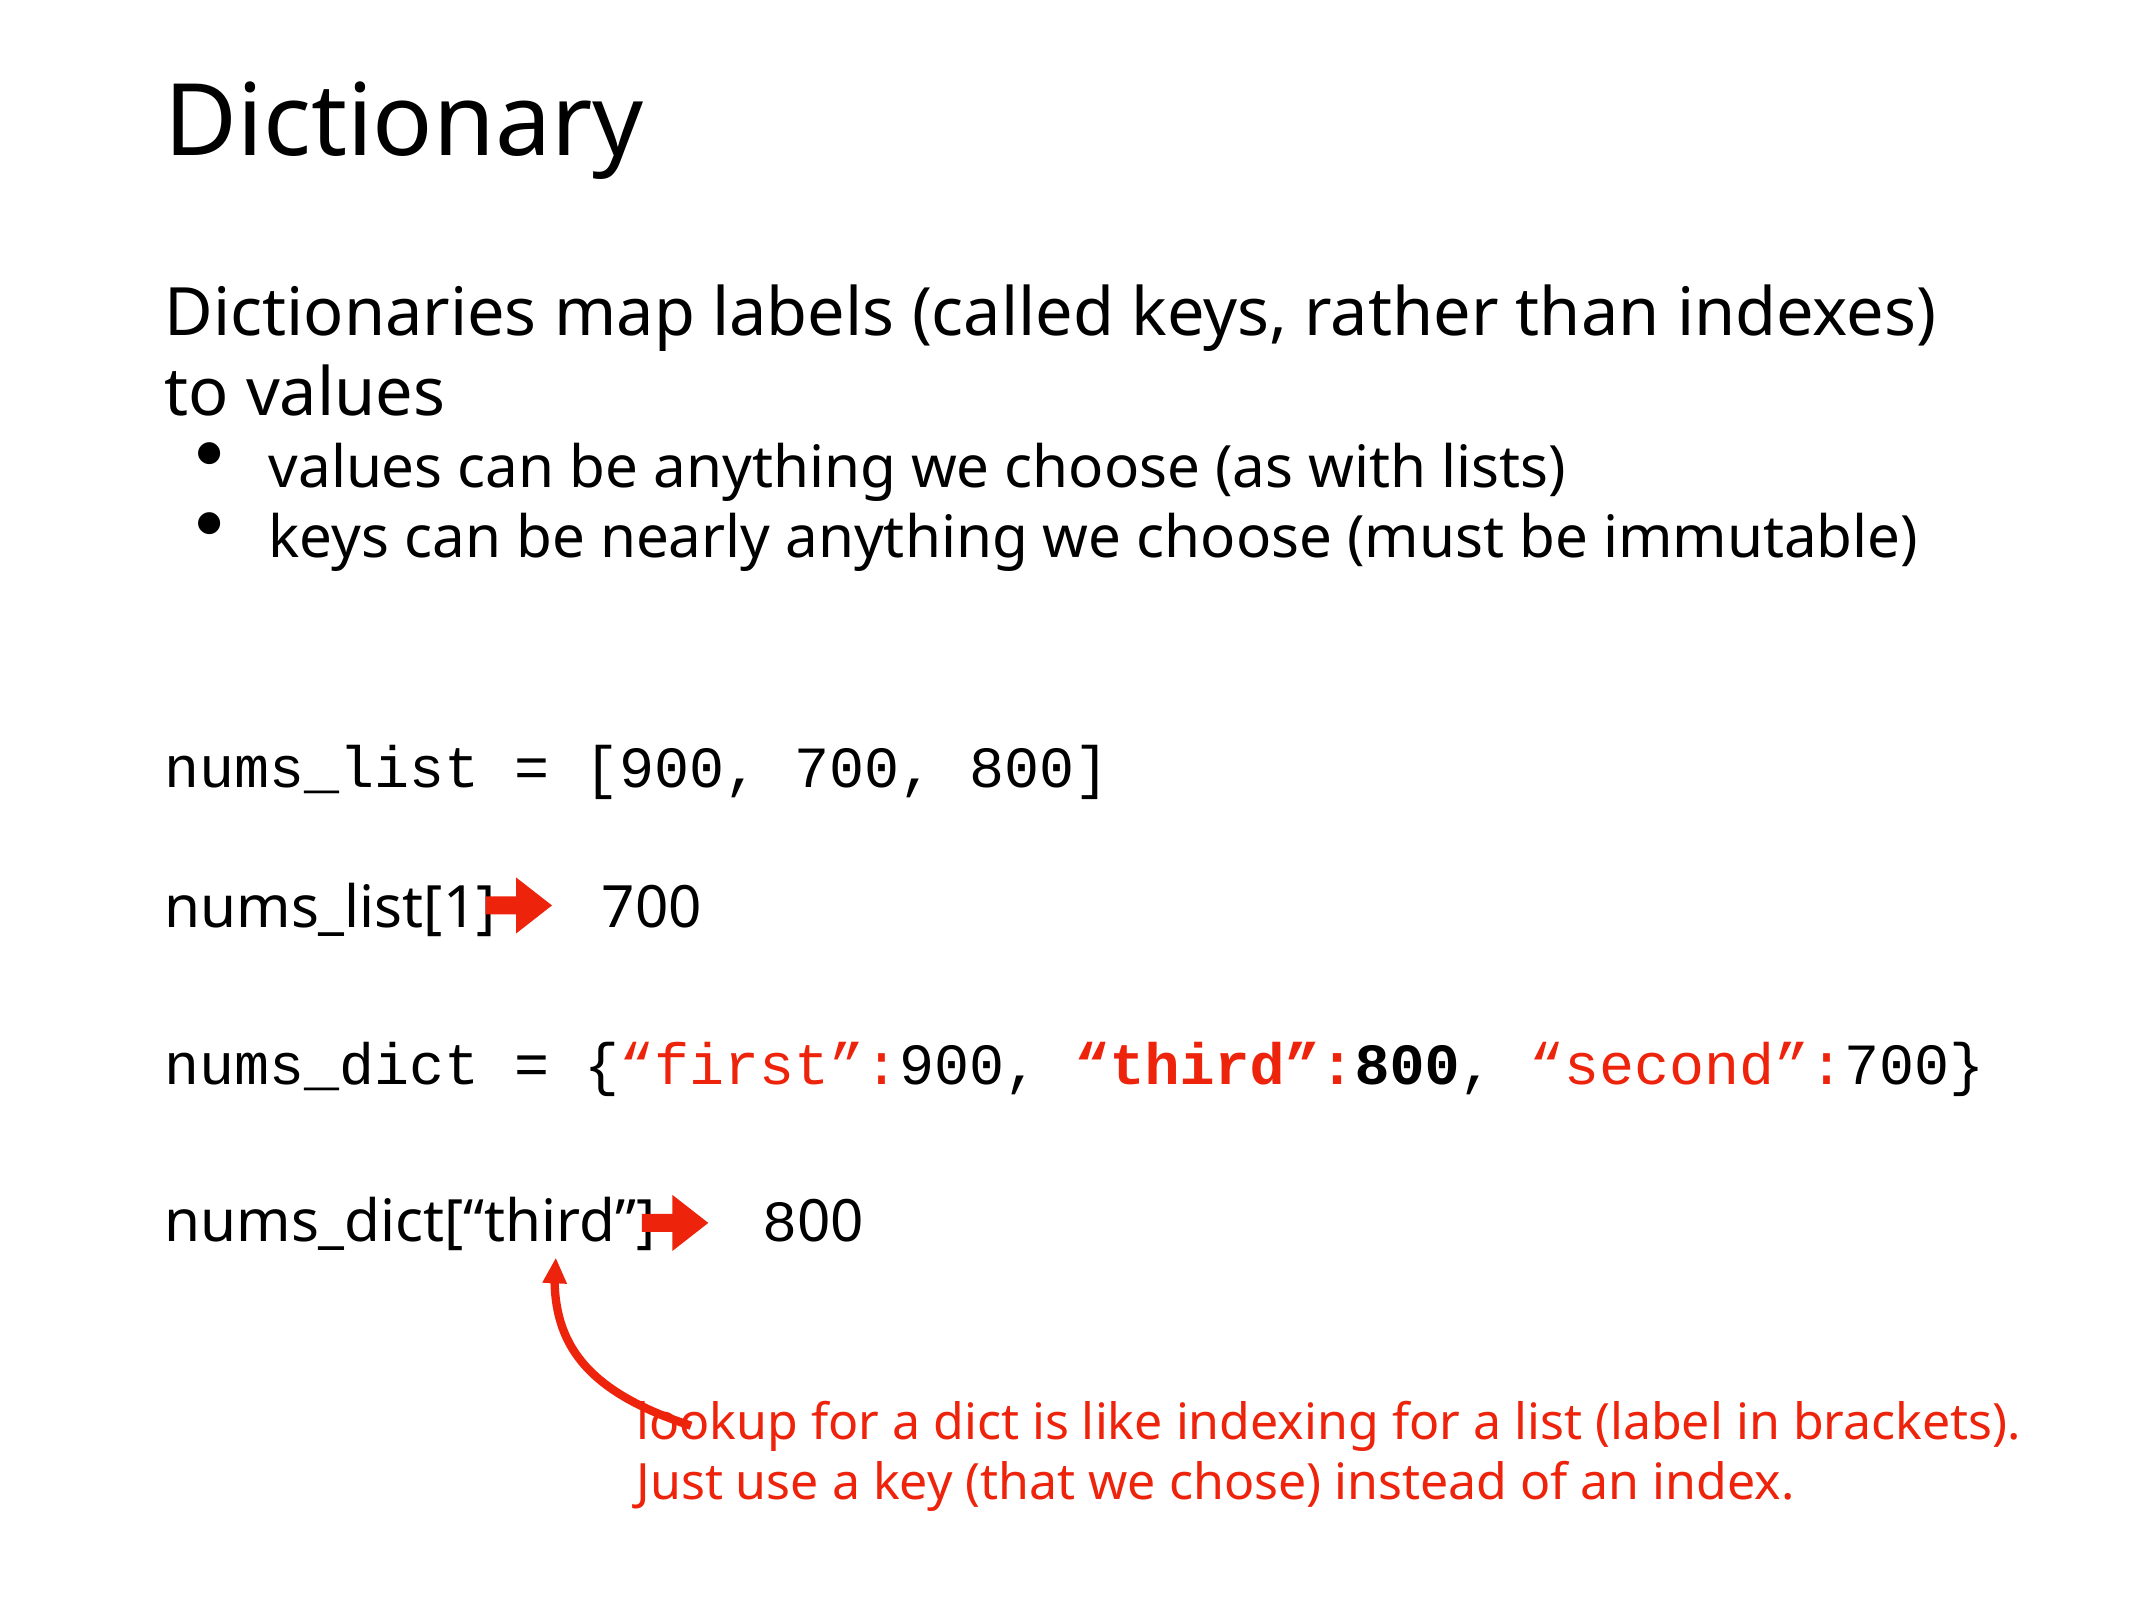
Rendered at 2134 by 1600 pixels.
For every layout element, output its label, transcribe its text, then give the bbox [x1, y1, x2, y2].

list Dictionaries map labels (called keys, rather than indexes) to values values can be anything we choose (as with lists) keys can be nearly anything we choose (must be immutable) [155, 259, 1978, 632]
title Dictionary [155, 41, 1978, 191]
text_box nums_list = [900, 700, 800] nums_list[1] 700 nums_dict = {“first”:900, “third”:800, “second”:700} nums_dict[“third”] 800 [156, 720, 2056, 1479]
text_box lookup for a dict is like indexing for a list (label in brackets). Just use a key (that we chose) instead of an index. [628, 1380, 2031, 1518]
text_box [641, 1194, 709, 1252]
text_box [485, 877, 552, 934]
text_box [548, 1258, 655, 1399]
